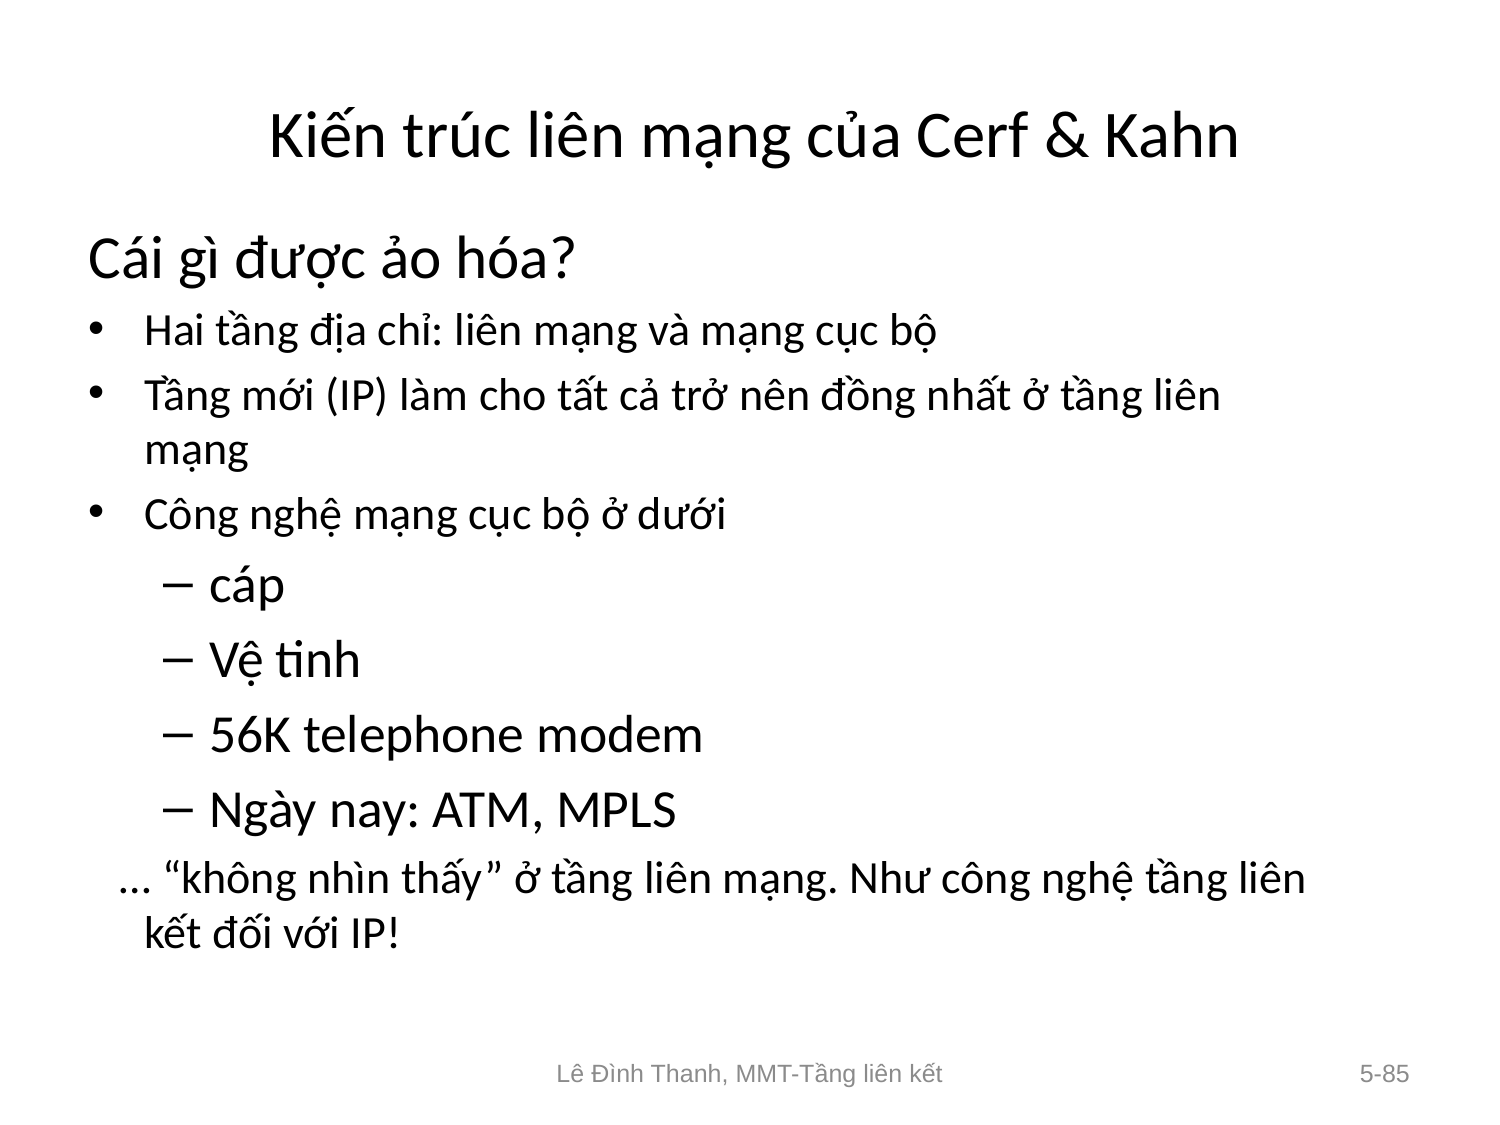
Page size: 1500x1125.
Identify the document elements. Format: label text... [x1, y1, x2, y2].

footer Lê Đình Thanh, MMT-Tầng liên kết [512, 1042, 988, 1103]
title Kiến trúc liên mạng của Cerf & Kahn [87, 37, 1423, 225]
slide_number 5-85 [1074, 1042, 1425, 1103]
list Cái gì được ảo hóa? Hai tầng địa chỉ: liên mạng và mạng cục bộ Tầng mới (IP) làm cho tất cả trở nên đồng nhất ở tầng liên mạng Công nghệ mạng cục bộ ở dưới cáp Vệ tinh 56K telephone modem Ngày nay: ATM, MPLS … “không nhìn thấy” ở tầng liên mạng. Như công nghệ tầng liên kết đối với IP! [73, 209, 1349, 972]
